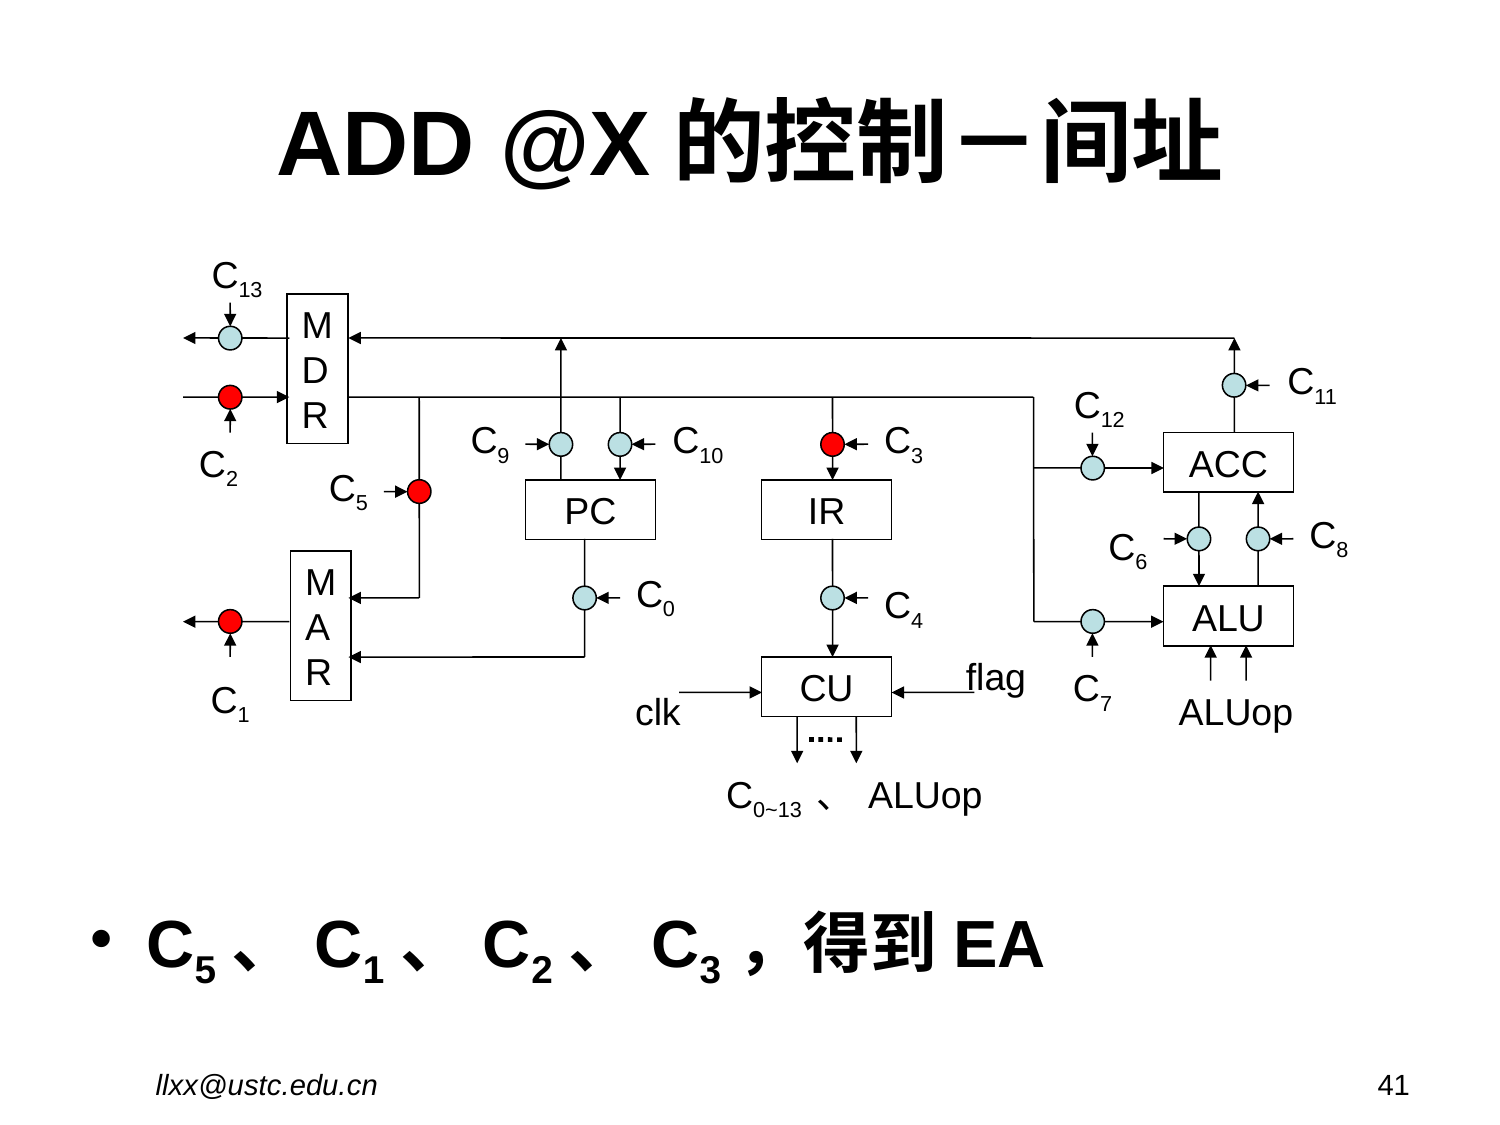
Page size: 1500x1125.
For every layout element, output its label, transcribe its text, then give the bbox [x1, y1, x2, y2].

list C5、C1、C2、C3，得到EA [75, 893, 1425, 1005]
slide_number 41 [1074, 1058, 1426, 1103]
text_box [183, 243, 1365, 824]
footer llxx@ustc.edu.cn [29, 1058, 505, 1103]
title ADD @X的控制－间址 [75, 45, 1425, 233]
